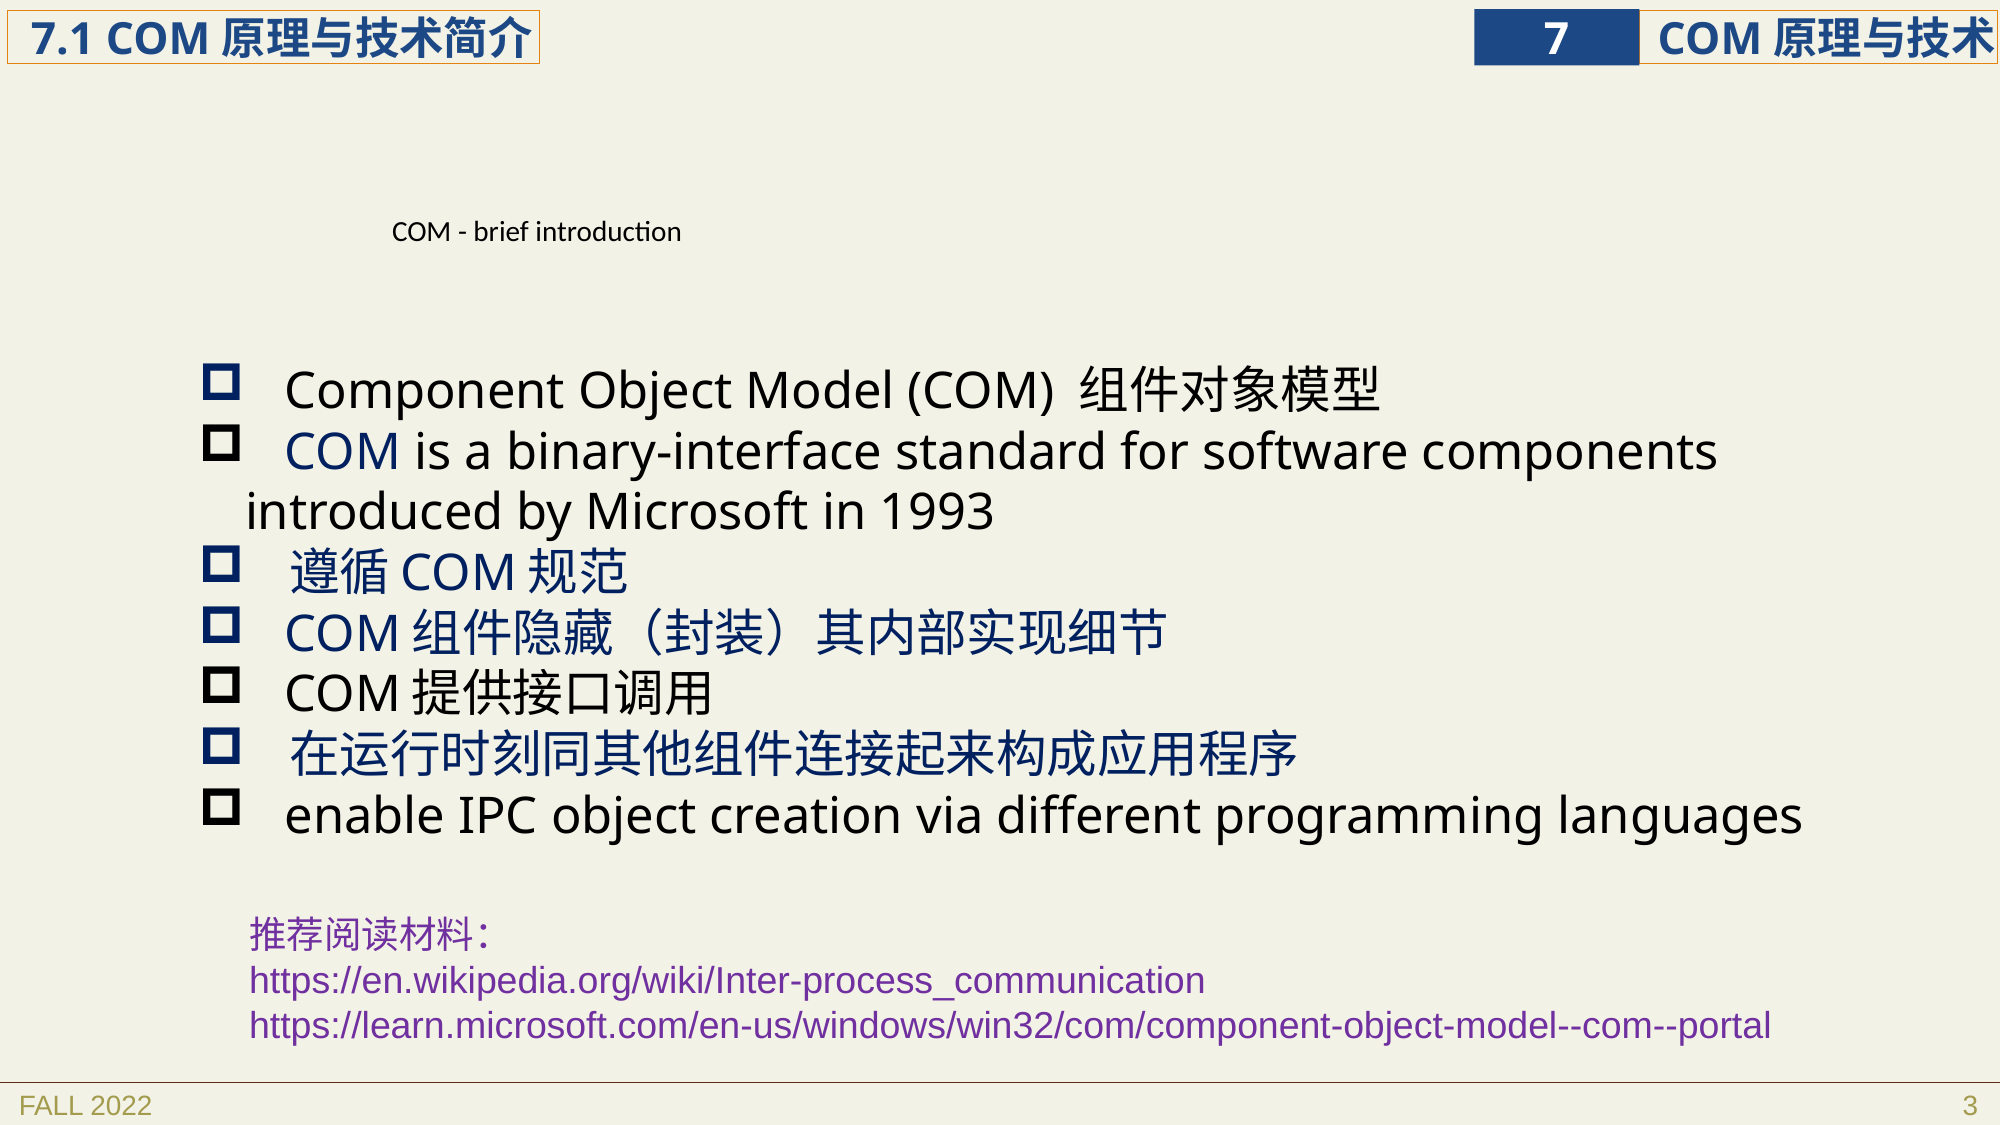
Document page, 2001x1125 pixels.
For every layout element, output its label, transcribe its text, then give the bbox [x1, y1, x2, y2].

list Component Object Model (COM) 组件对象模型 COM is a binary-interface standard for software components introduced by Microsoft in 1993 遵循COM规范 COM组件隐藏（封装）其内部实现细节 COM提供接口调用 在运行时刻同其他组件连接起来构成应用程序 enable IPC object creation via different programming languages [172, 352, 1888, 895]
title COM - brief introduction [380, 170, 1513, 289]
text_box 推荐阅读材料： https://en.wikipedia.org/wiki/Inter-process_communication https://learn.microsoft.com/en-us/windows/win32/com/component-object-model--com--portal [234, 903, 1826, 1054]
